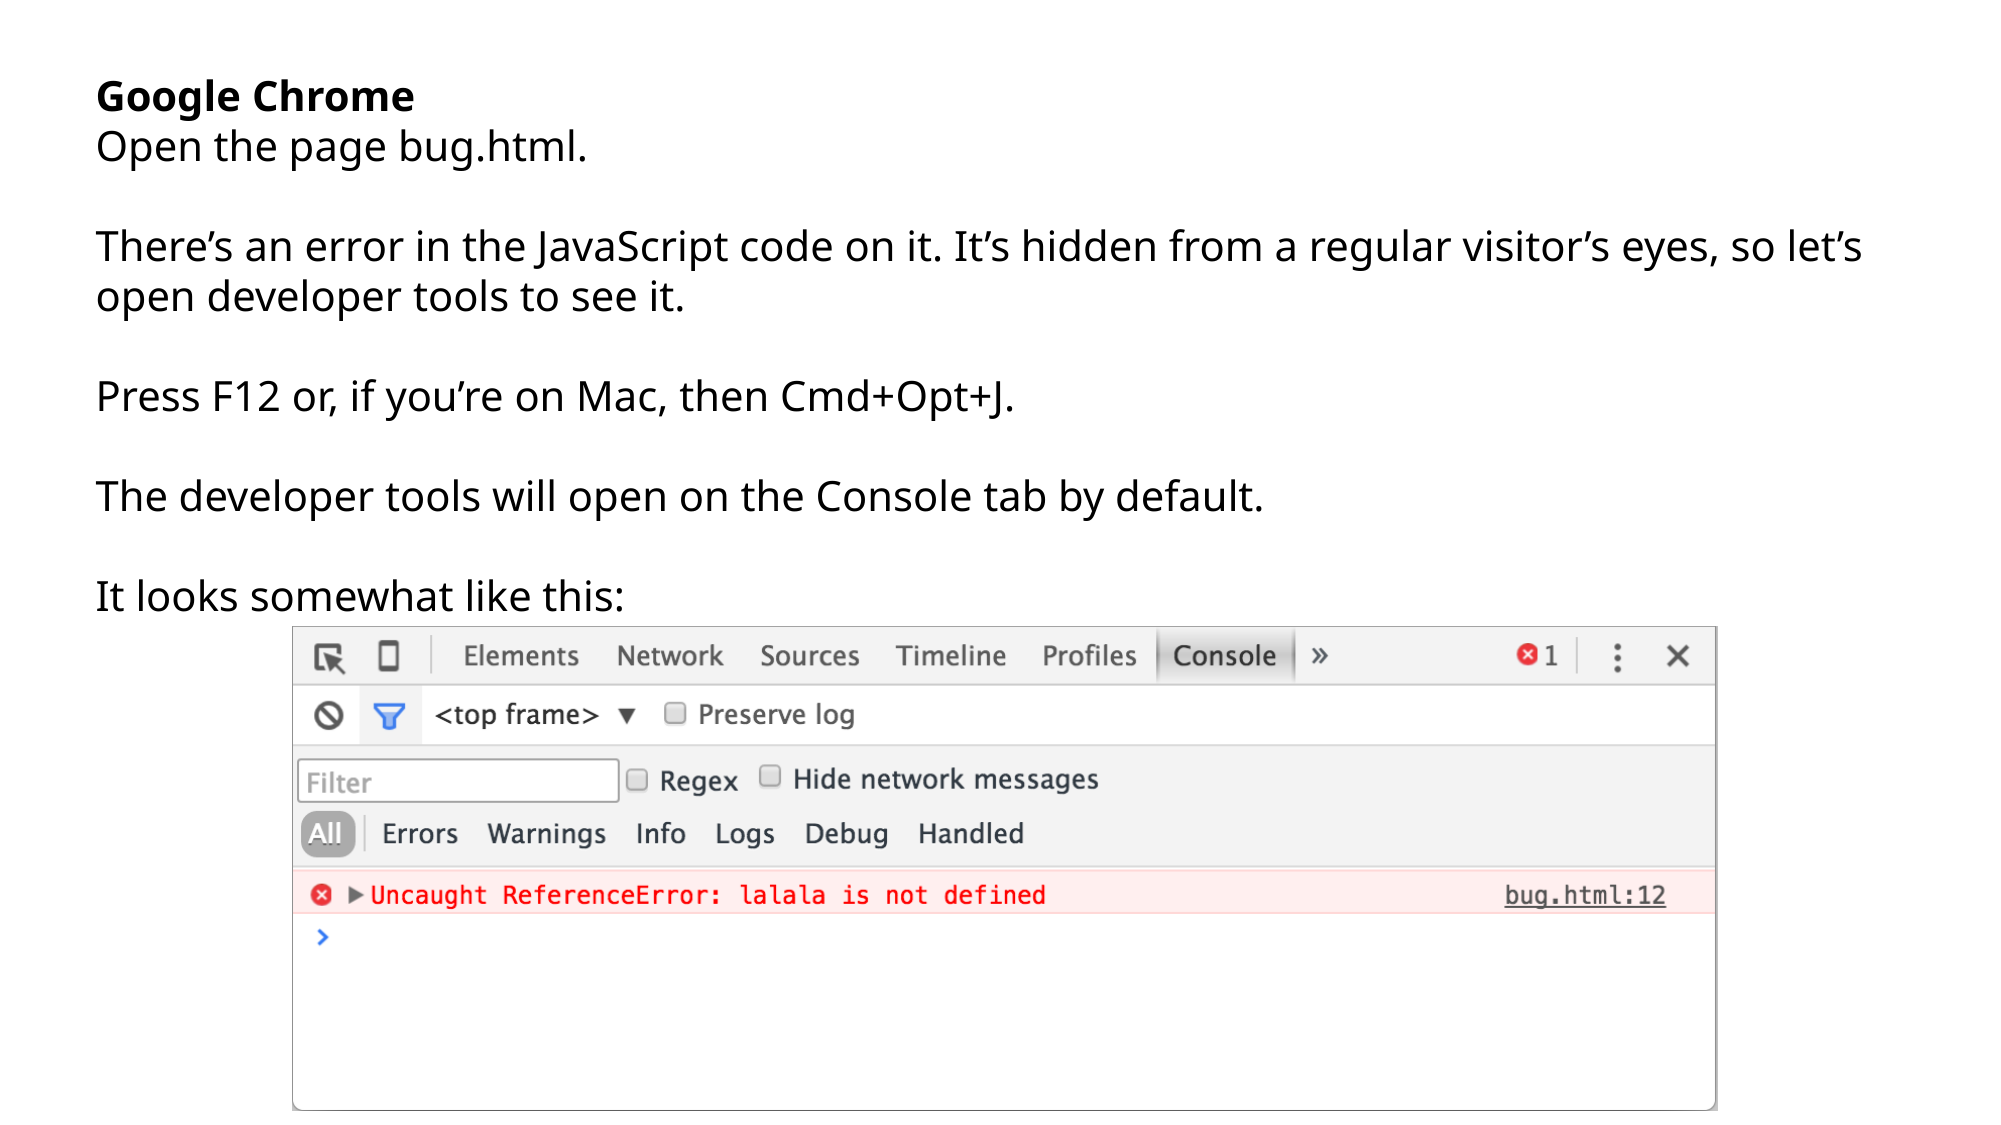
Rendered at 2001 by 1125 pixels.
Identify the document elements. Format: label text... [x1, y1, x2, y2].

text_box Google Chrome Open the page bug.html. There’s an error in the JavaScript code on it. It’s hidden from a regular visitor’s eyes, so let’s open developer tools to see it. Press F12 or, if you’re on Mac, then Cmd+Opt+J. The developer tools will open on the Console tab by default. It looks somewhat like this: [80, 62, 1930, 678]
picture [292, 626, 1718, 1111]
